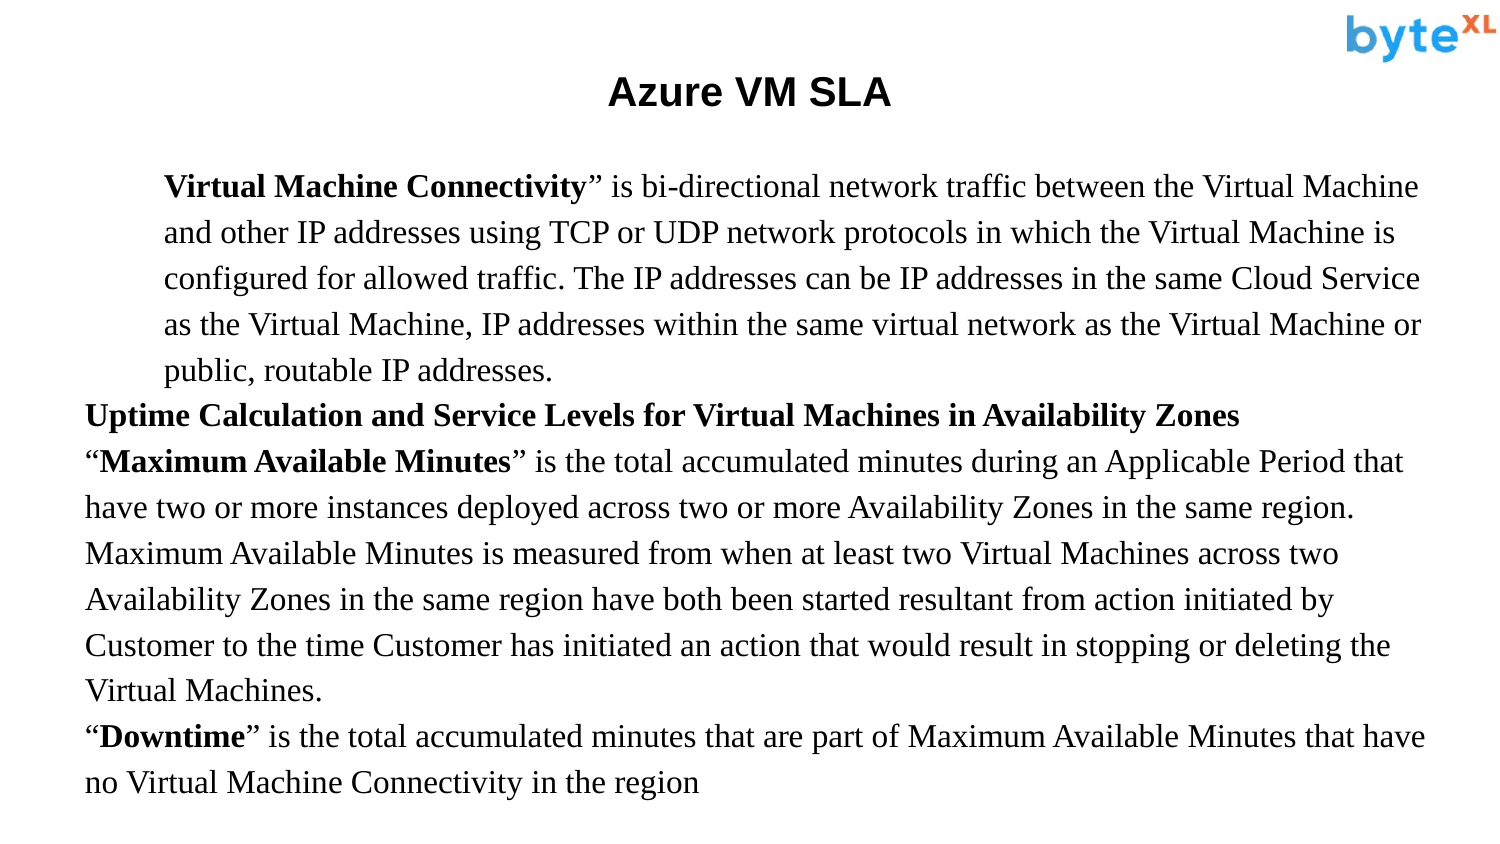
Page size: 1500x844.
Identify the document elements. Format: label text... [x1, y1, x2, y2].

list Virtual Machine Connectivity” is bi-directional network traffic between the Virtual Machine and other IP addresses using TCP or UDP network protocols in which the Virtual Machine is configured for allowed traffic. The IP addresses can be IP addresses in the same Cloud Service as the Virtual Machine, IP addresses within the same virtual network as the Virtual Machine or public, routable IP addresses. Uptime Calculation and Service Levels for Virtual Machines in Availability Zones “Maximum Available Minutes” is the total accumulated minutes during an Applicable Period that have two or more instances deployed across two or more Availability Zones in the same region. Maximum Available Minutes is measured from when at least two Virtual Machines across two Availability Zones in the same region have both been started resultant from action initiated by Customer to the time Customer has initiated an action that would result in stopping or deleting the Virtual Machines. “Downtime” is the total accumulated minutes that are part of Maximum Available Minutes that have no Virtual Machine Connectivity in the region [51, 143, 1449, 823]
picture [1332, 0, 1500, 65]
title Azure VM SLA [51, 49, 1449, 143]
